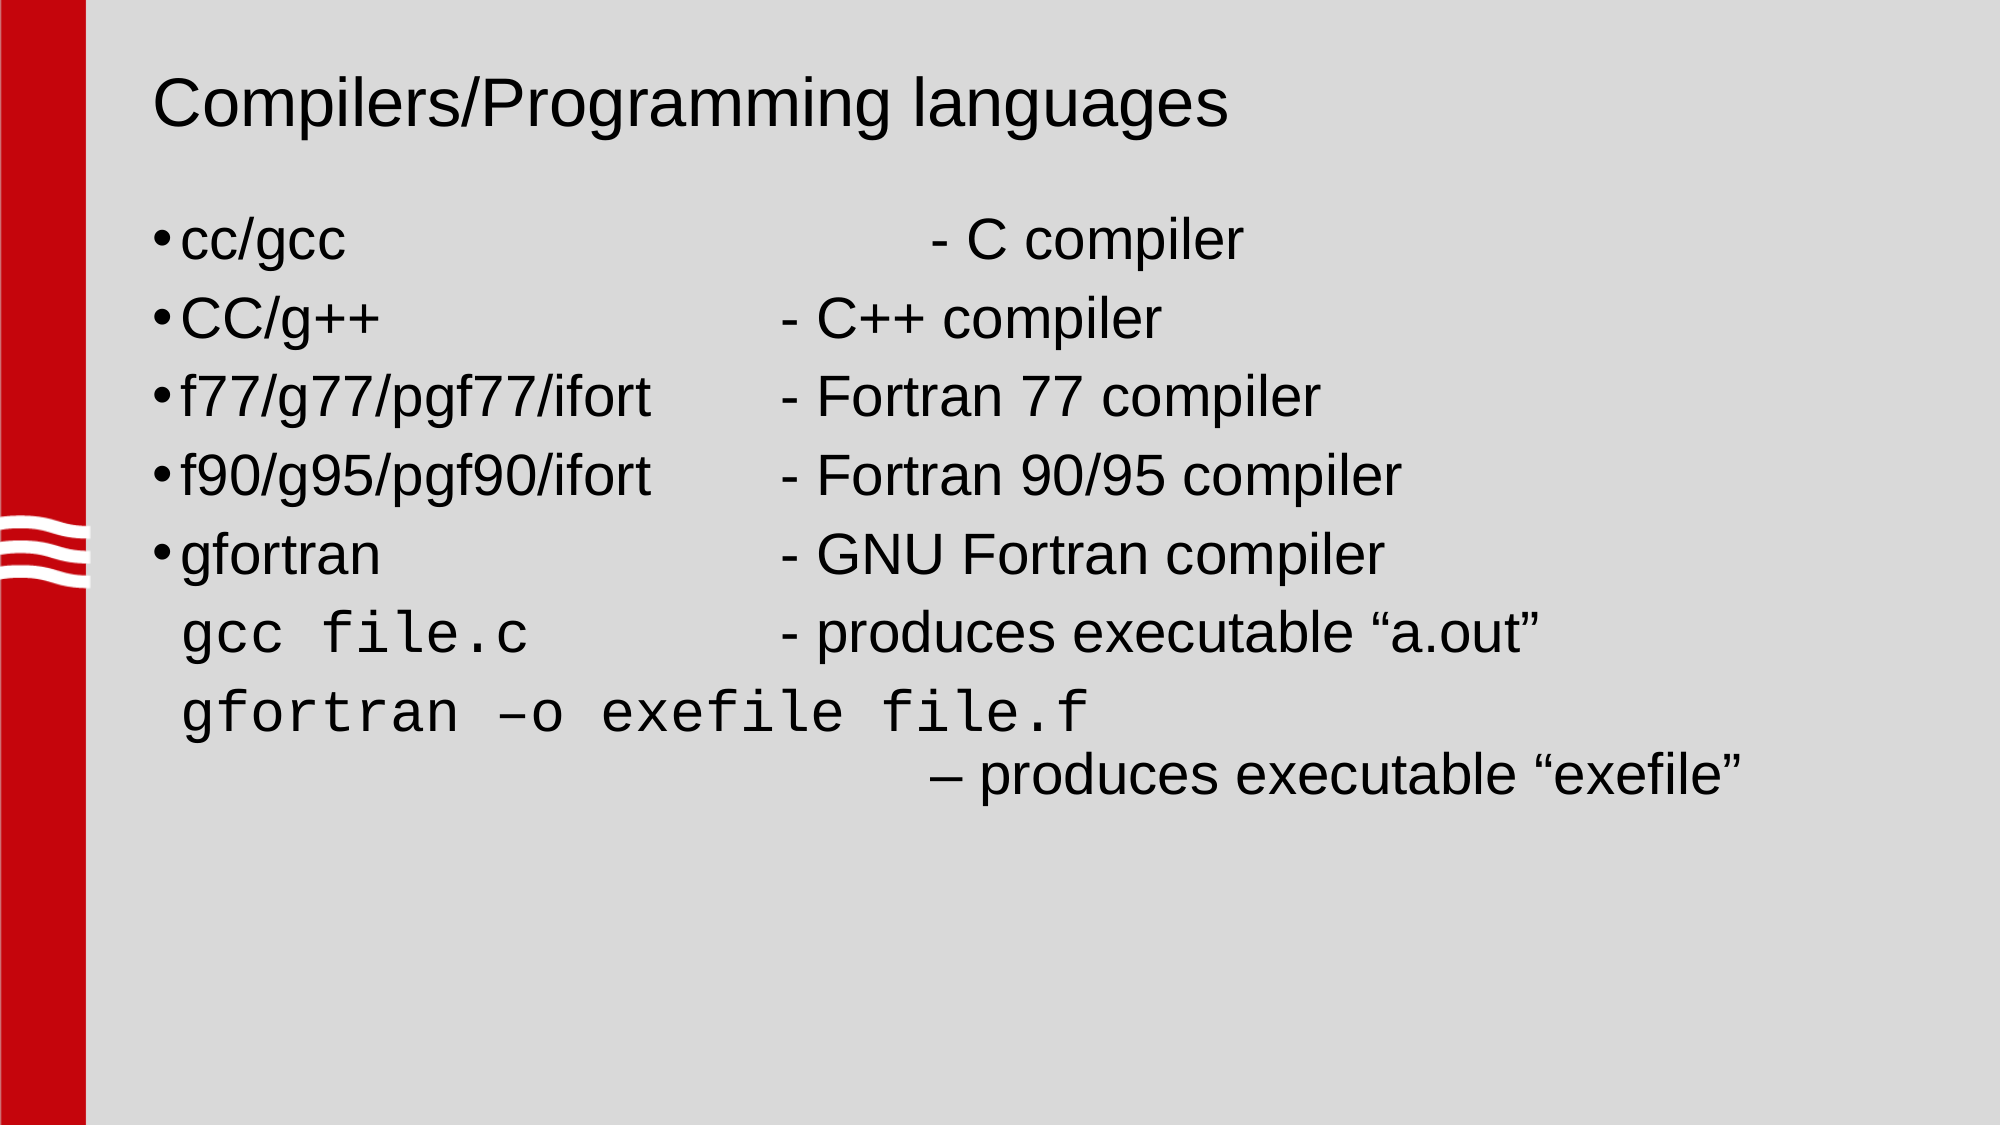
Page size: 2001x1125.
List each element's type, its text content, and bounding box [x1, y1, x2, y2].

title Compilers/Programming languages [137, 51, 1863, 157]
picture [0, 0, 2000, 1125]
list cc/gcc - C compiler CC/g++ - C++ compiler f77/g77/pgf77/ifort - Fortran 77 compiler f90/g95/pgf90/ifort - Fortran 90/95 compiler gfortran - GNU Fortran compiler gcc file.c - produces executable “a.out” gfortran –o exefile file.f – produces executable “exefile” [137, 201, 1863, 1031]
